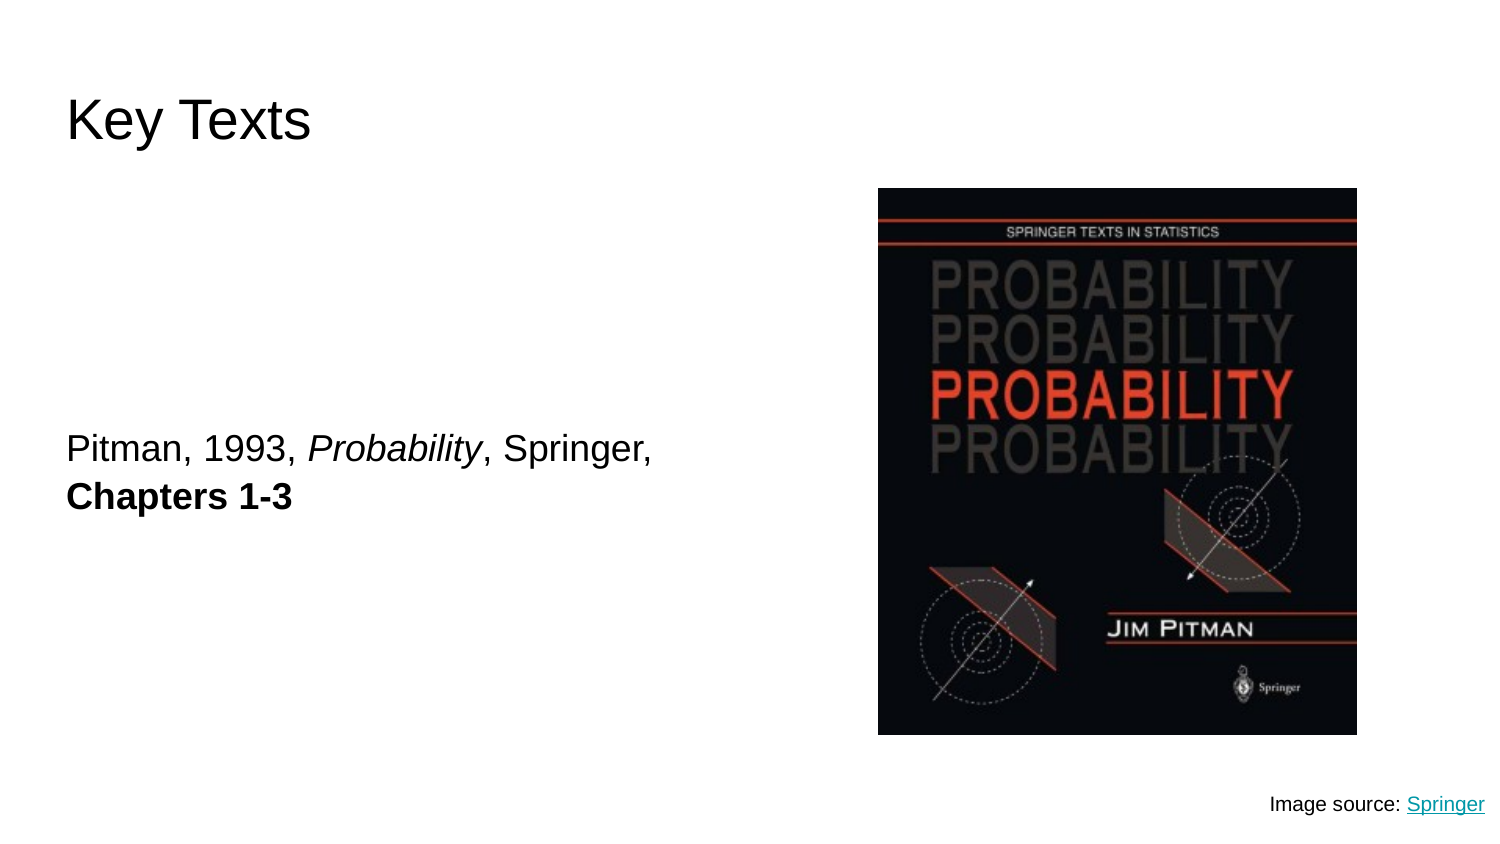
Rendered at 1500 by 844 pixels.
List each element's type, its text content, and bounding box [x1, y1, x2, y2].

title Key Texts [51, 72, 1449, 167]
list Pitman, 1993, Probability, Springer, Chapters 1-3 [51, 189, 694, 750]
picture [877, 188, 1357, 735]
text_box Image source: Springer [1143, 778, 1500, 829]
